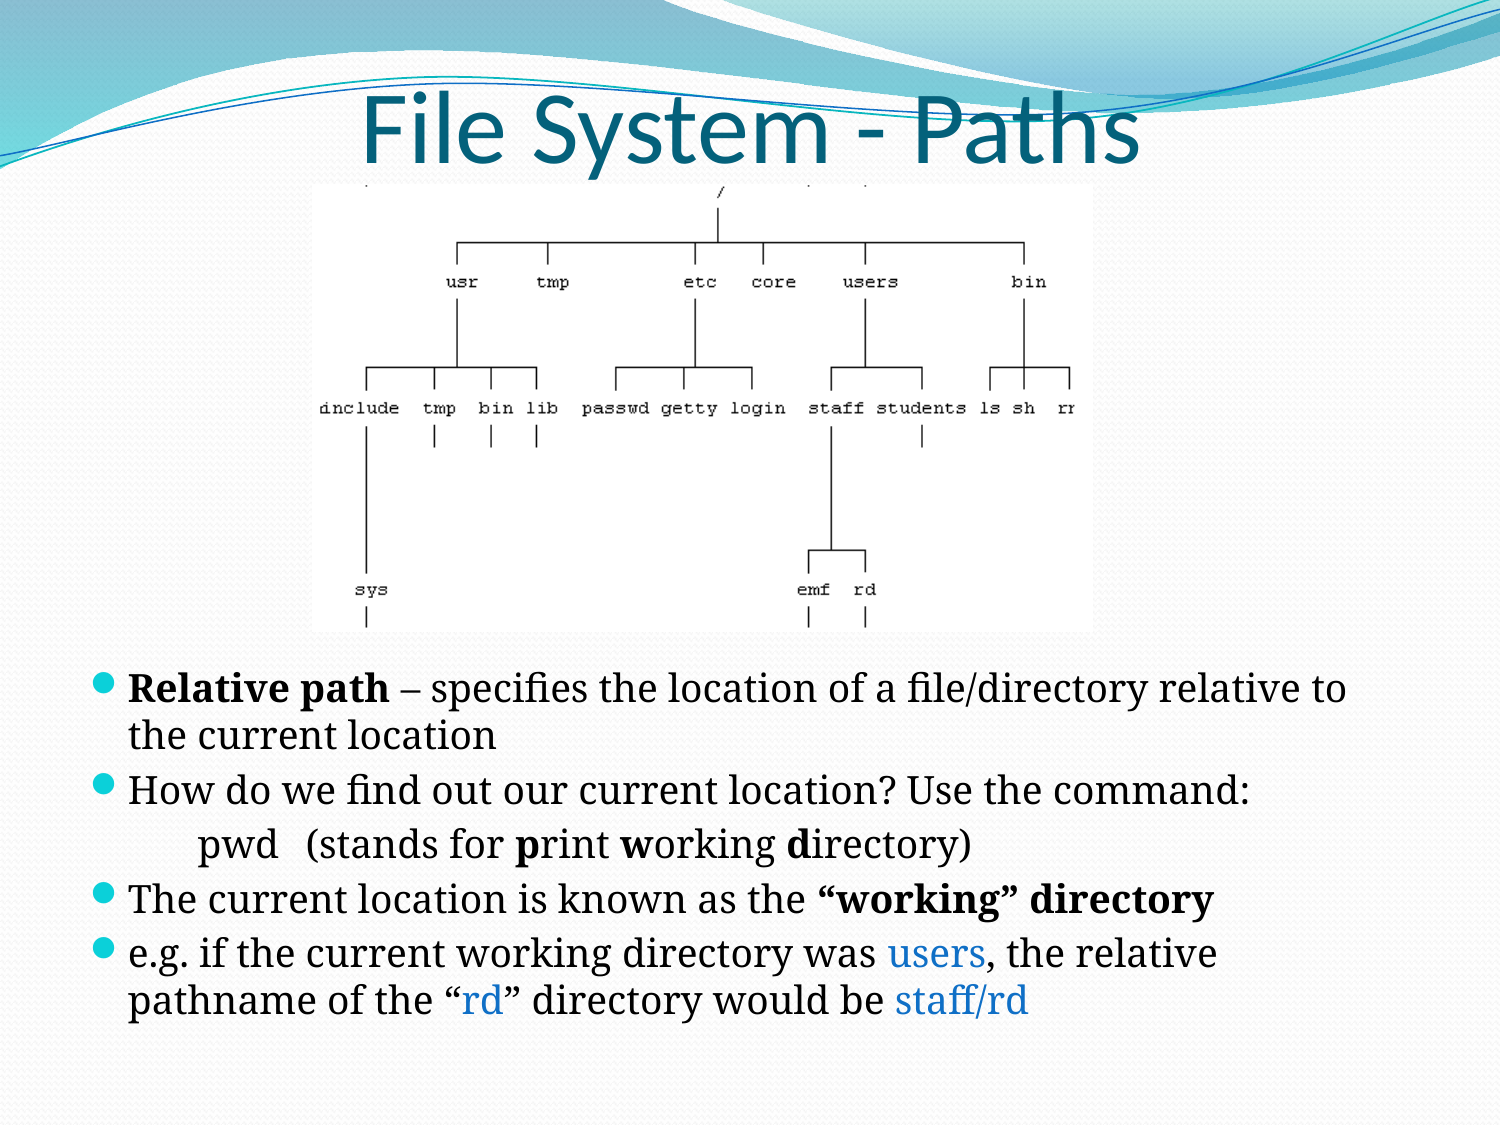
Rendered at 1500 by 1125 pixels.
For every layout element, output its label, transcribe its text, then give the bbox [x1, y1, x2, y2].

list Relative path – specifies the location of a file/directory relative to the current location How do we find out our current location? Use the command: pwd (stands for print working directory) The current location is known as the “working” directory e.g. if the current working directory was users, the relative pathname of the “rd” directory would be staff/rd [75, 219, 1425, 1038]
list used to substitute for one character ls prog? would list those files whose names begin with the letters prog followed by one other character rm prog?.c would delete all the files whose name starts with prog, followed by one character, followed by .c wildcard characters can be mixed freely, for example ls -l prog*.? [305, 219, 1098, 644]
picture [312, 184, 1093, 632]
title File System - Paths [76, 44, 1427, 185]
